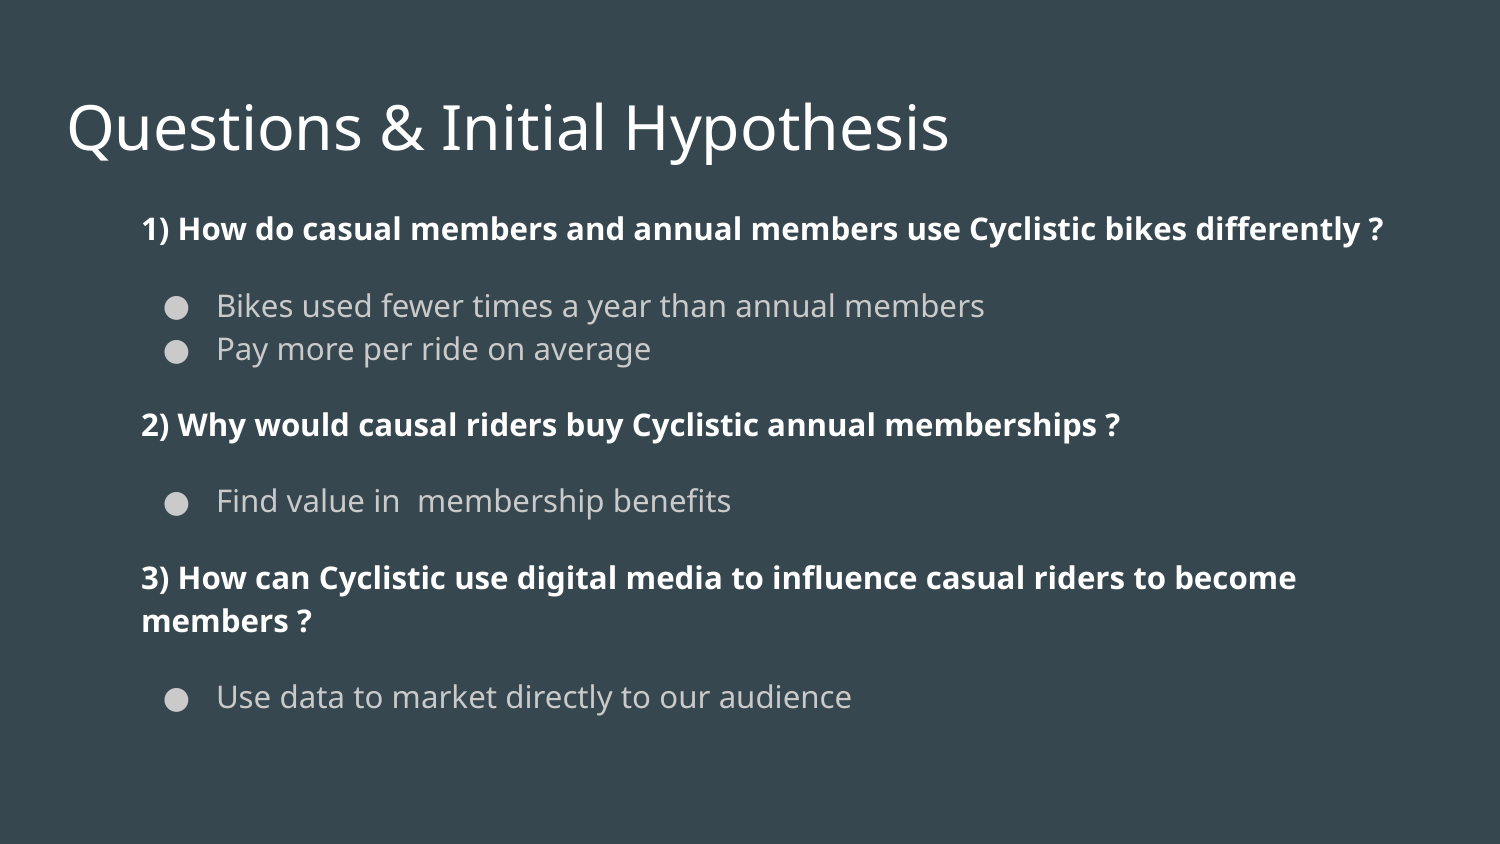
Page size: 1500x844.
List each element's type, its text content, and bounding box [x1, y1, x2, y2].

title Questions & Initial Hypothesis [51, 72, 1449, 167]
list 1) How do casual members and annual members use Cyclistic bikes differently ? Bikes used fewer times a year than annual members Pay more per ride on average 2) Why would causal riders buy Cyclistic annual memberships ? Find value in membership benefits 3) How can Cyclistic use digital media to influence casual riders to become members ? Use data to market directly to our audience [51, 189, 1449, 750]
